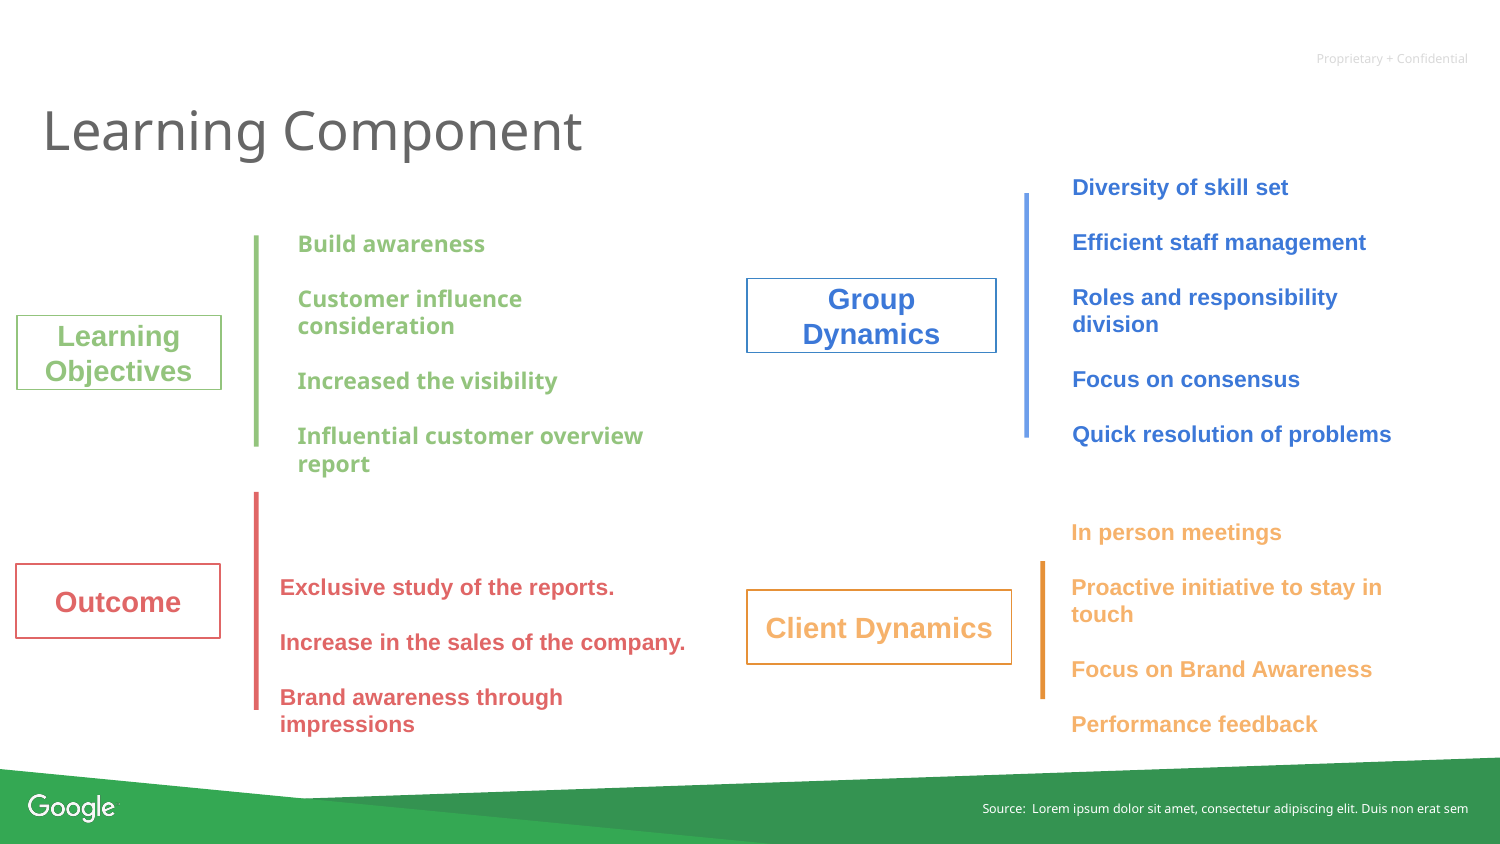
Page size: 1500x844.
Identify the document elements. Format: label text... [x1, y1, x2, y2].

text_box Build awareness Customer influence consideration Increased the visibility Influential customer overview report [282, 214, 686, 353]
text_box Learning Objectives [16, 315, 221, 390]
text_box [1040, 561, 1046, 700]
text_box Client Dynamics [747, 589, 1012, 664]
text_box In person meetings Proactive initiative to stay in touch Focus on Brand Awareness Performance feedback [1056, 544, 1434, 710]
text_box Source: Lorem ipsum dolor sit amet, consectetur adipiscing elit. Duis non erat sem [770, 785, 1484, 844]
picture [28, 794, 120, 823]
text_box Outcome [16, 563, 221, 638]
text_box [253, 235, 259, 447]
title Learning Component [27, 80, 1113, 205]
text_box [253, 491, 259, 710]
text_box Exclusive study of the reports. Increase in the sales of the company. Brand awareness through impressions [264, 604, 703, 679]
text_box Group Dynamics [747, 278, 997, 353]
text_box [1024, 205, 1029, 438]
text_box Diversity of skill set Efficient staff management Roles and responsibility division Focus on consensus Quick resolution of problems [1057, 187, 1435, 432]
